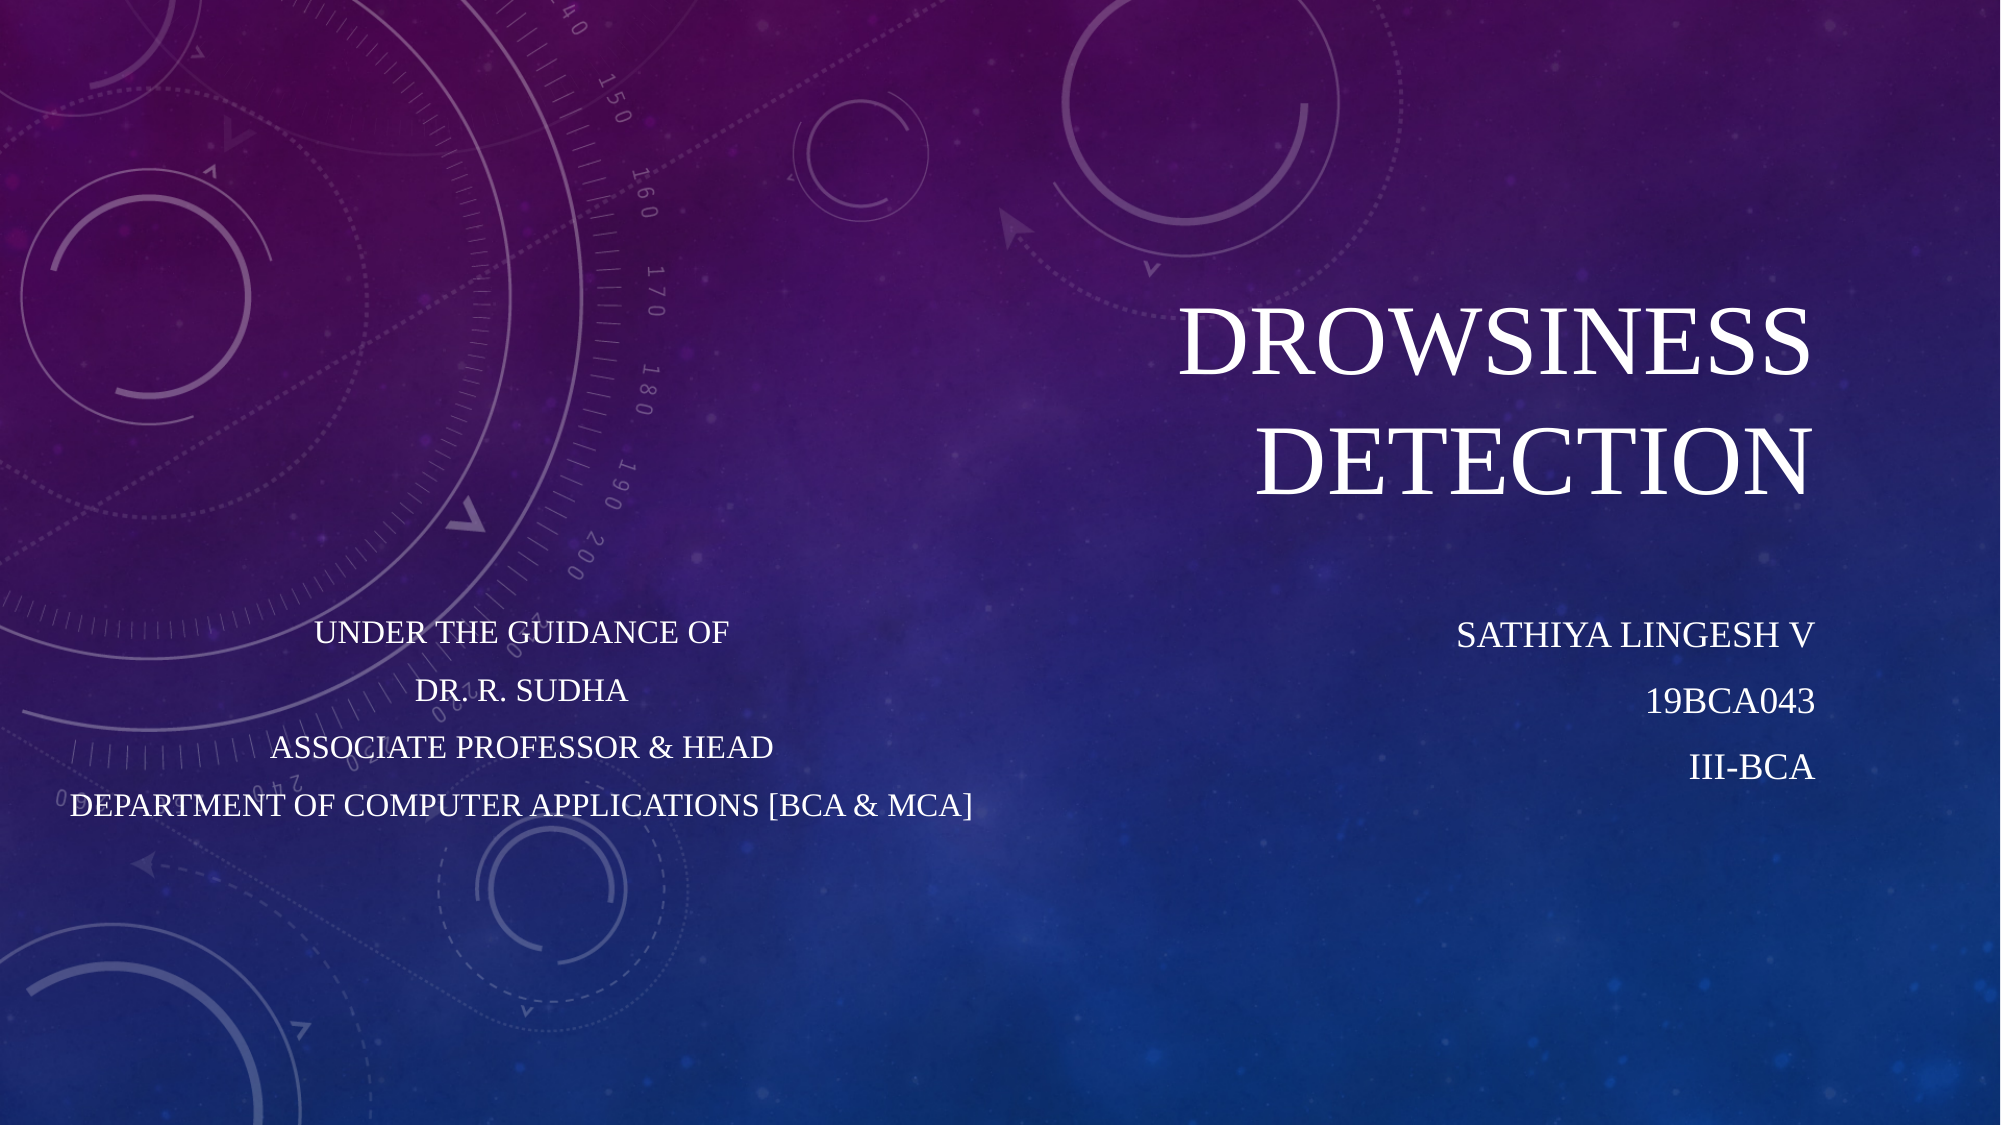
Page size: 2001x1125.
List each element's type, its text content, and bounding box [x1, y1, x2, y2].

subtitle Sathiya lingesh v 19bca043 Iii-bca [1113, 602, 1831, 834]
text_box Under the guidance of Dr. r. Sudha Associate professor & Head Department of computer applications [bca & mca] [0, 602, 1113, 834]
picture [0, 0, 2001, 1125]
title Drowsiness detection [650, 124, 1831, 523]
